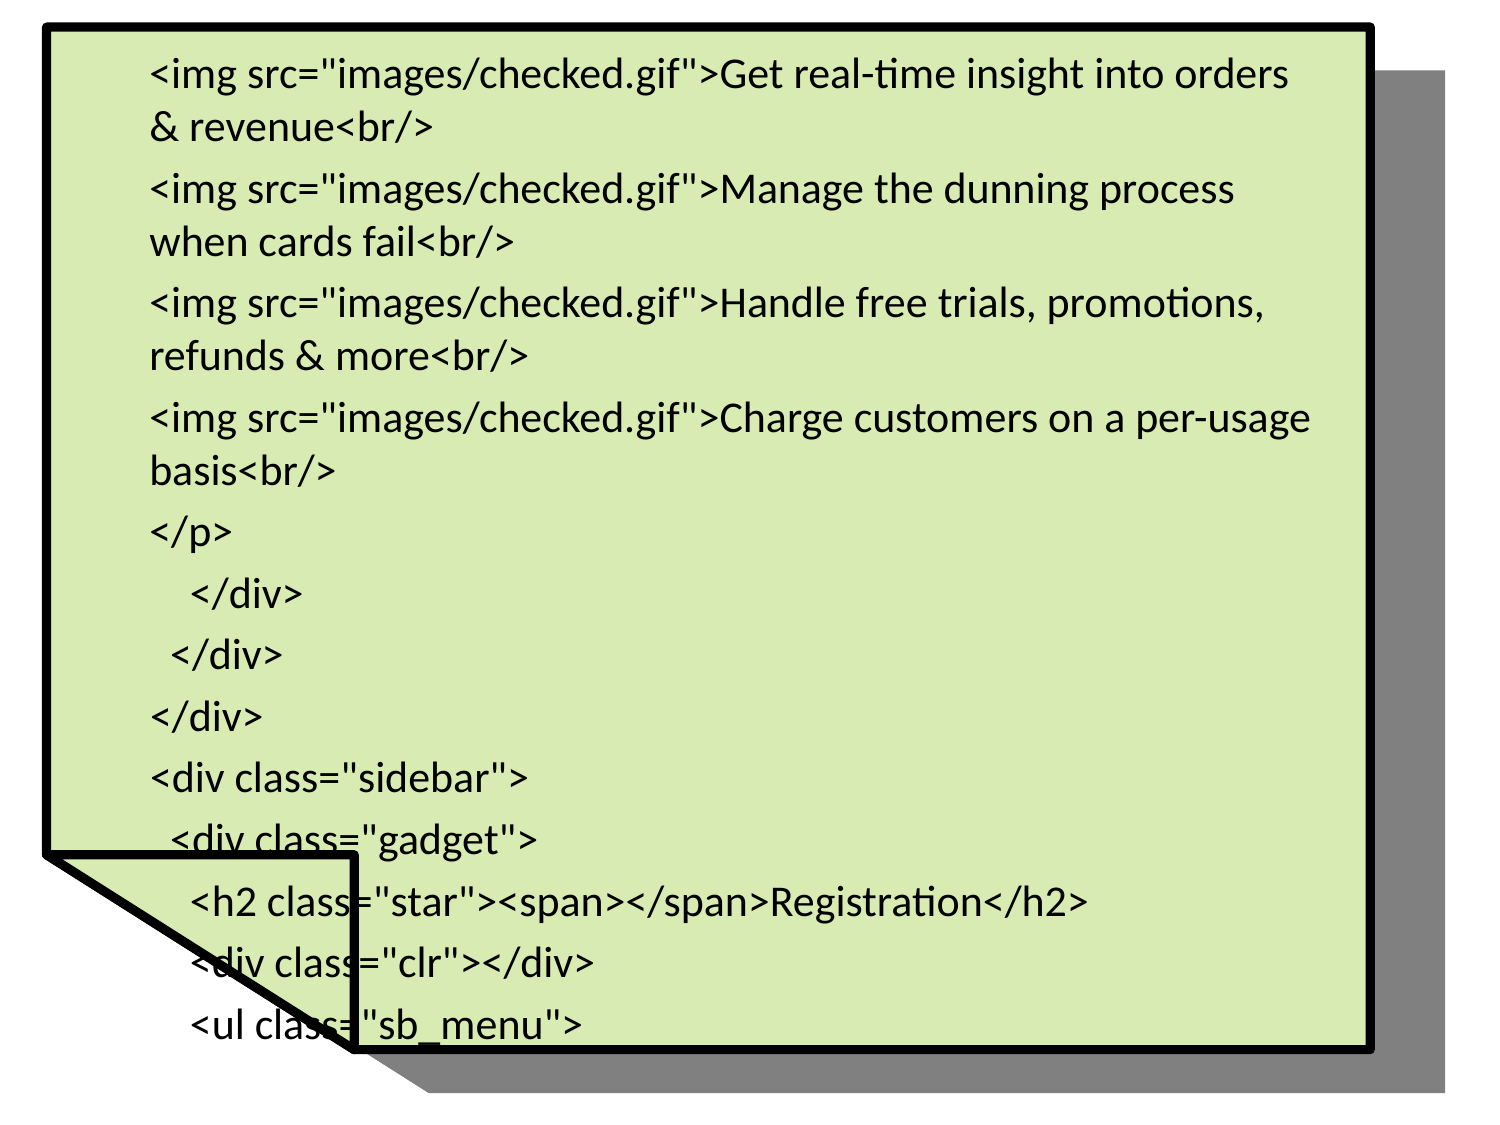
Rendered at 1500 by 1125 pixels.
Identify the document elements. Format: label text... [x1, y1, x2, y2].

list <img src="images/checked.gif">Get real-time insight into orders & revenue<br/> <img src="images/checked.gif">Manage the dunning process when cards fail<br/> <img src="images/checked.gif">Handle free trials, promotions, refunds & more<br/> <img src="images/checked.gif">Charge customers on a per-usage basis<br/> </p> </div> </div> </div> <div class="sidebar"> <div class="gadget"> <h2 class="star"><span></span>Registration</h2> <div class="clr"></div> <ul class="sb_menu"> [75, 37, 1338, 1063]
